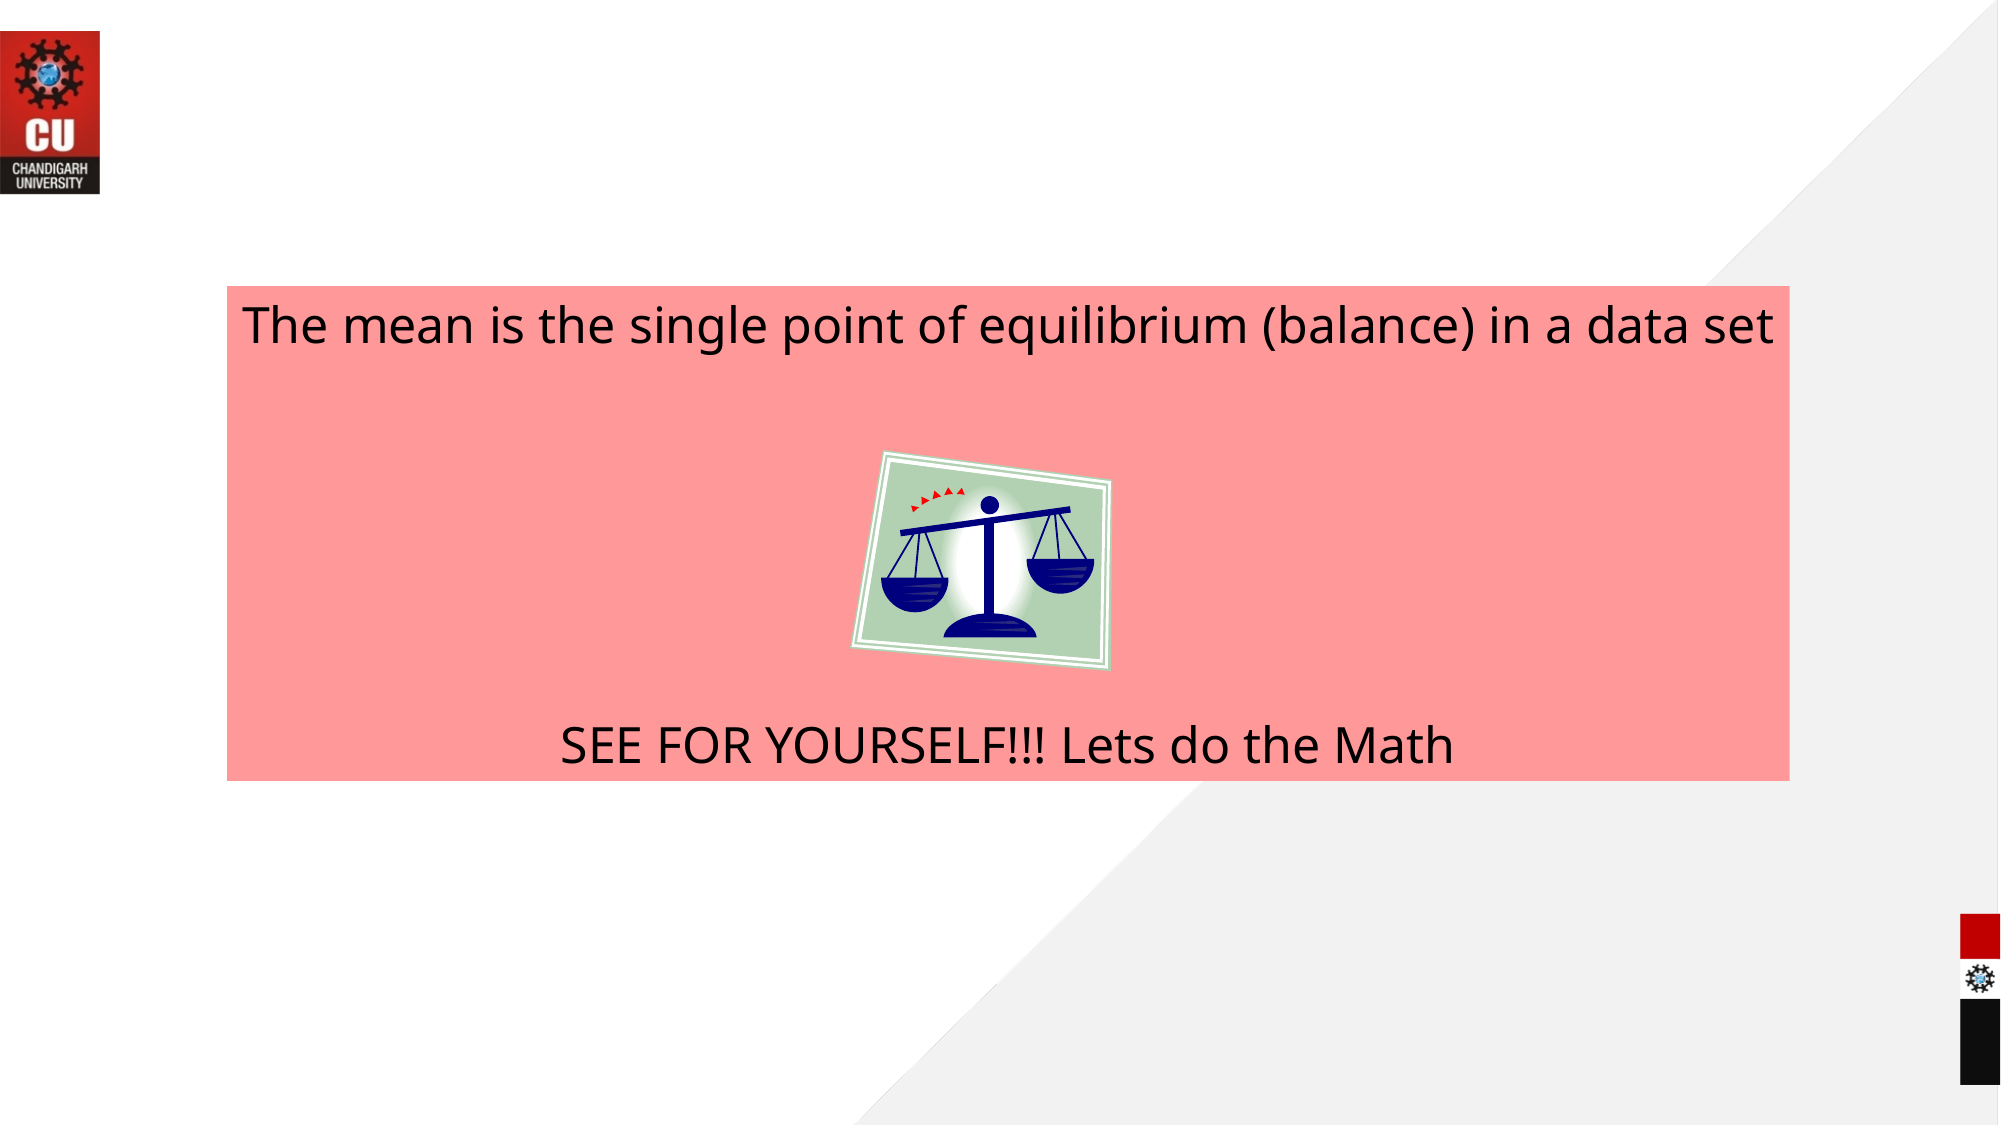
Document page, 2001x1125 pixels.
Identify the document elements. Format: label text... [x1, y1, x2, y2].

text_box The mean is the single point of equilibrium (balance) in a data set SEE FOR YOURSELF!!! Lets do the Math [227, 286, 1790, 781]
picture [0, 0, 2001, 1125]
